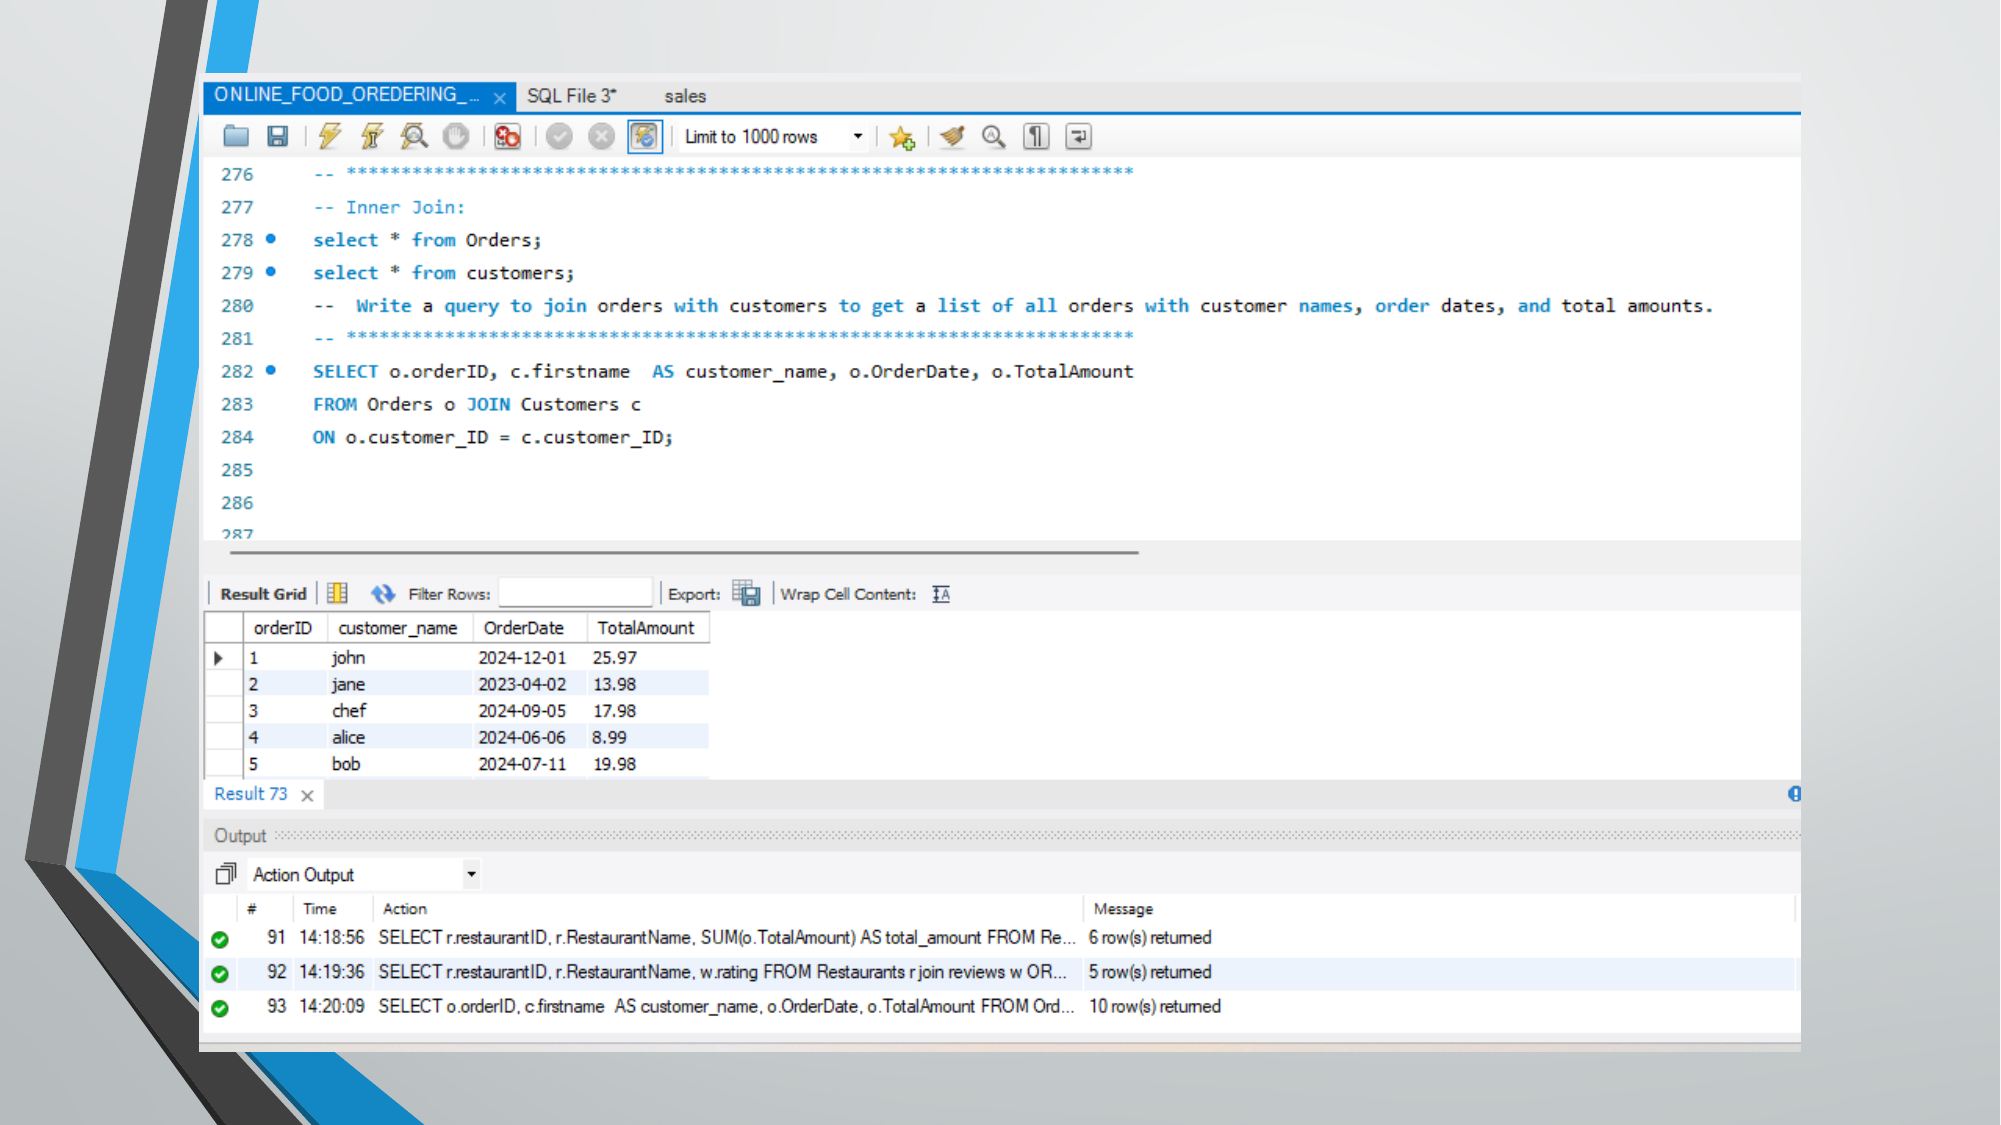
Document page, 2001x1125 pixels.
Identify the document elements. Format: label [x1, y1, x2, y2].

picture [199, 73, 1801, 1052]
